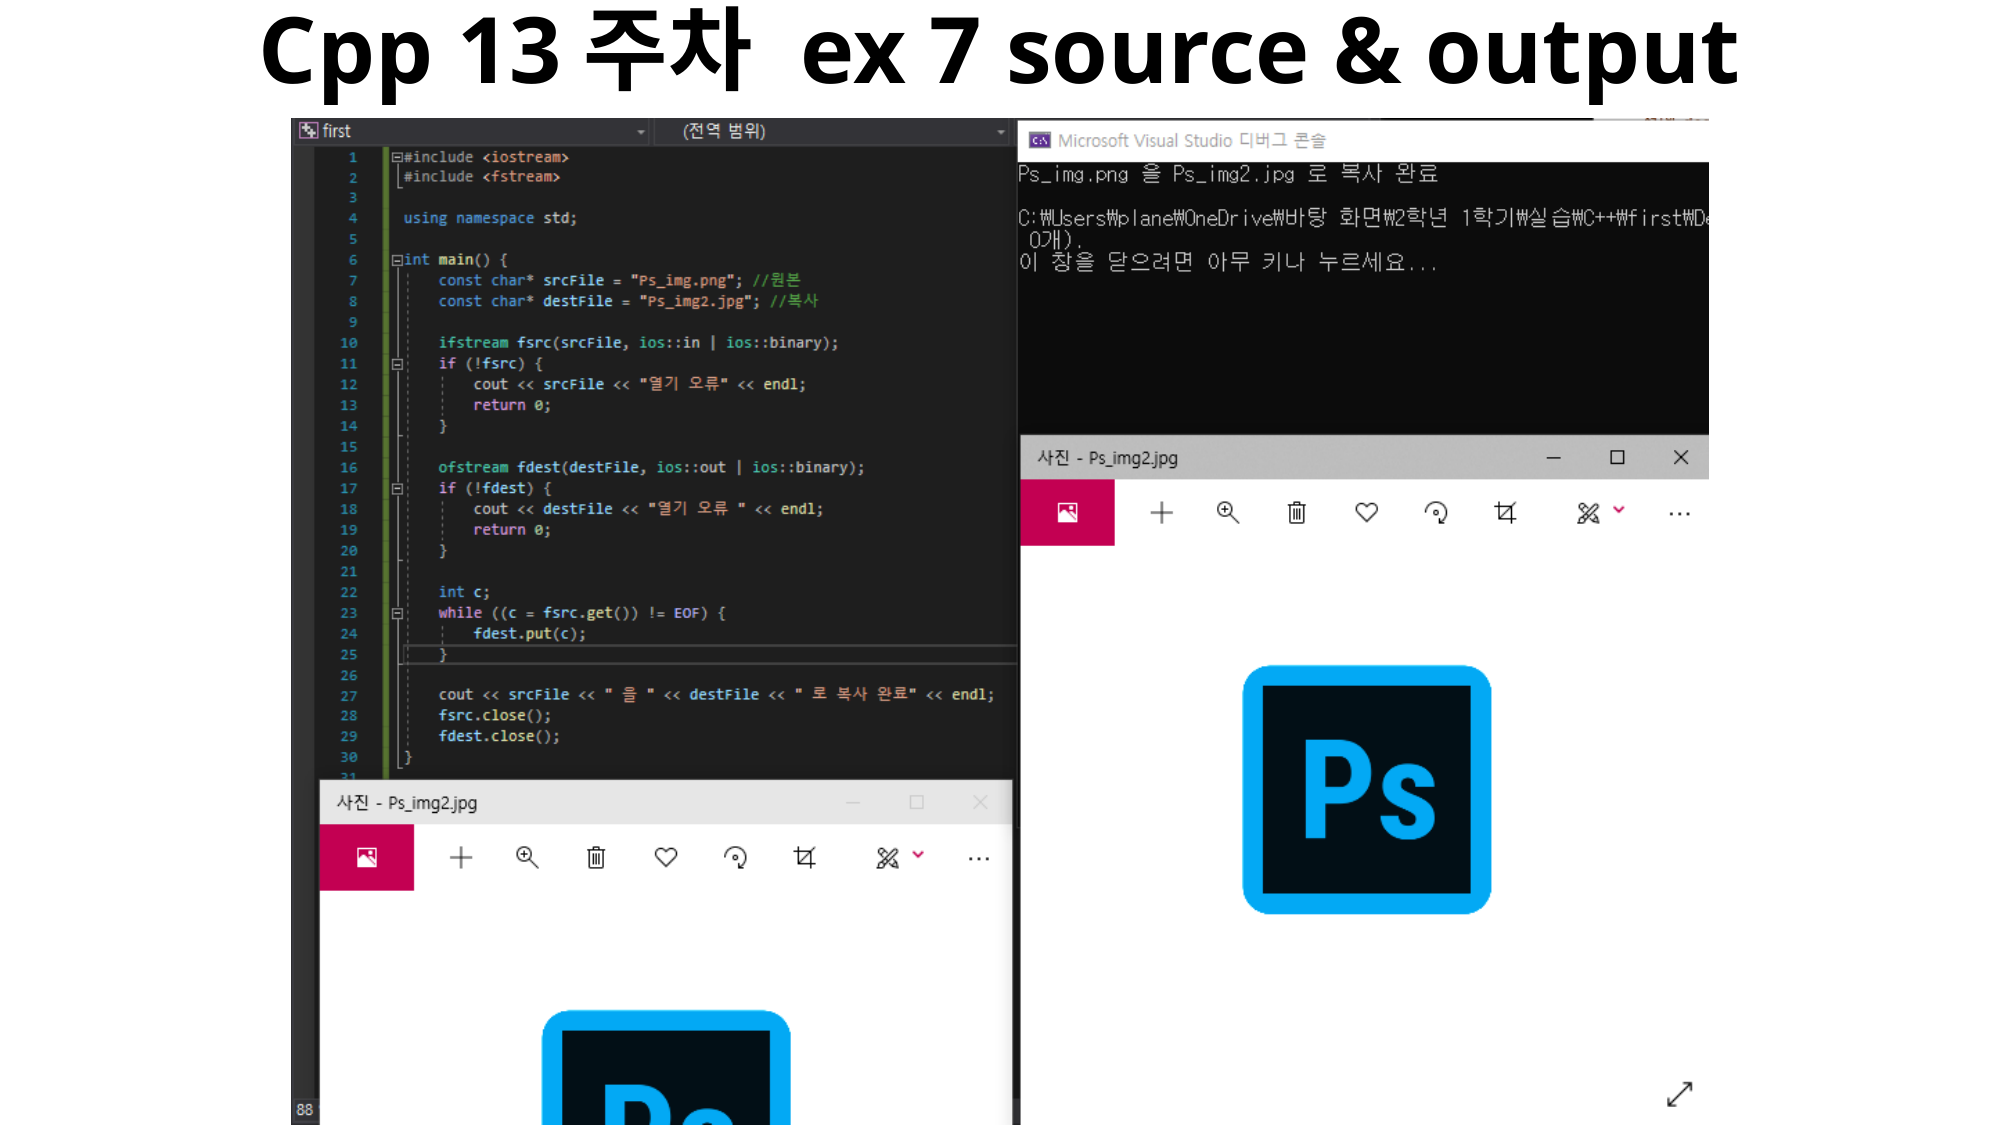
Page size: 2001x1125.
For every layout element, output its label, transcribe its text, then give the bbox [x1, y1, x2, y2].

title Cpp 13주차 ex 7 source & output [137, 0, 1863, 163]
picture [291, 118, 1709, 1125]
picture [564, 1032, 768, 1125]
picture [627, 1103, 649, 1125]
